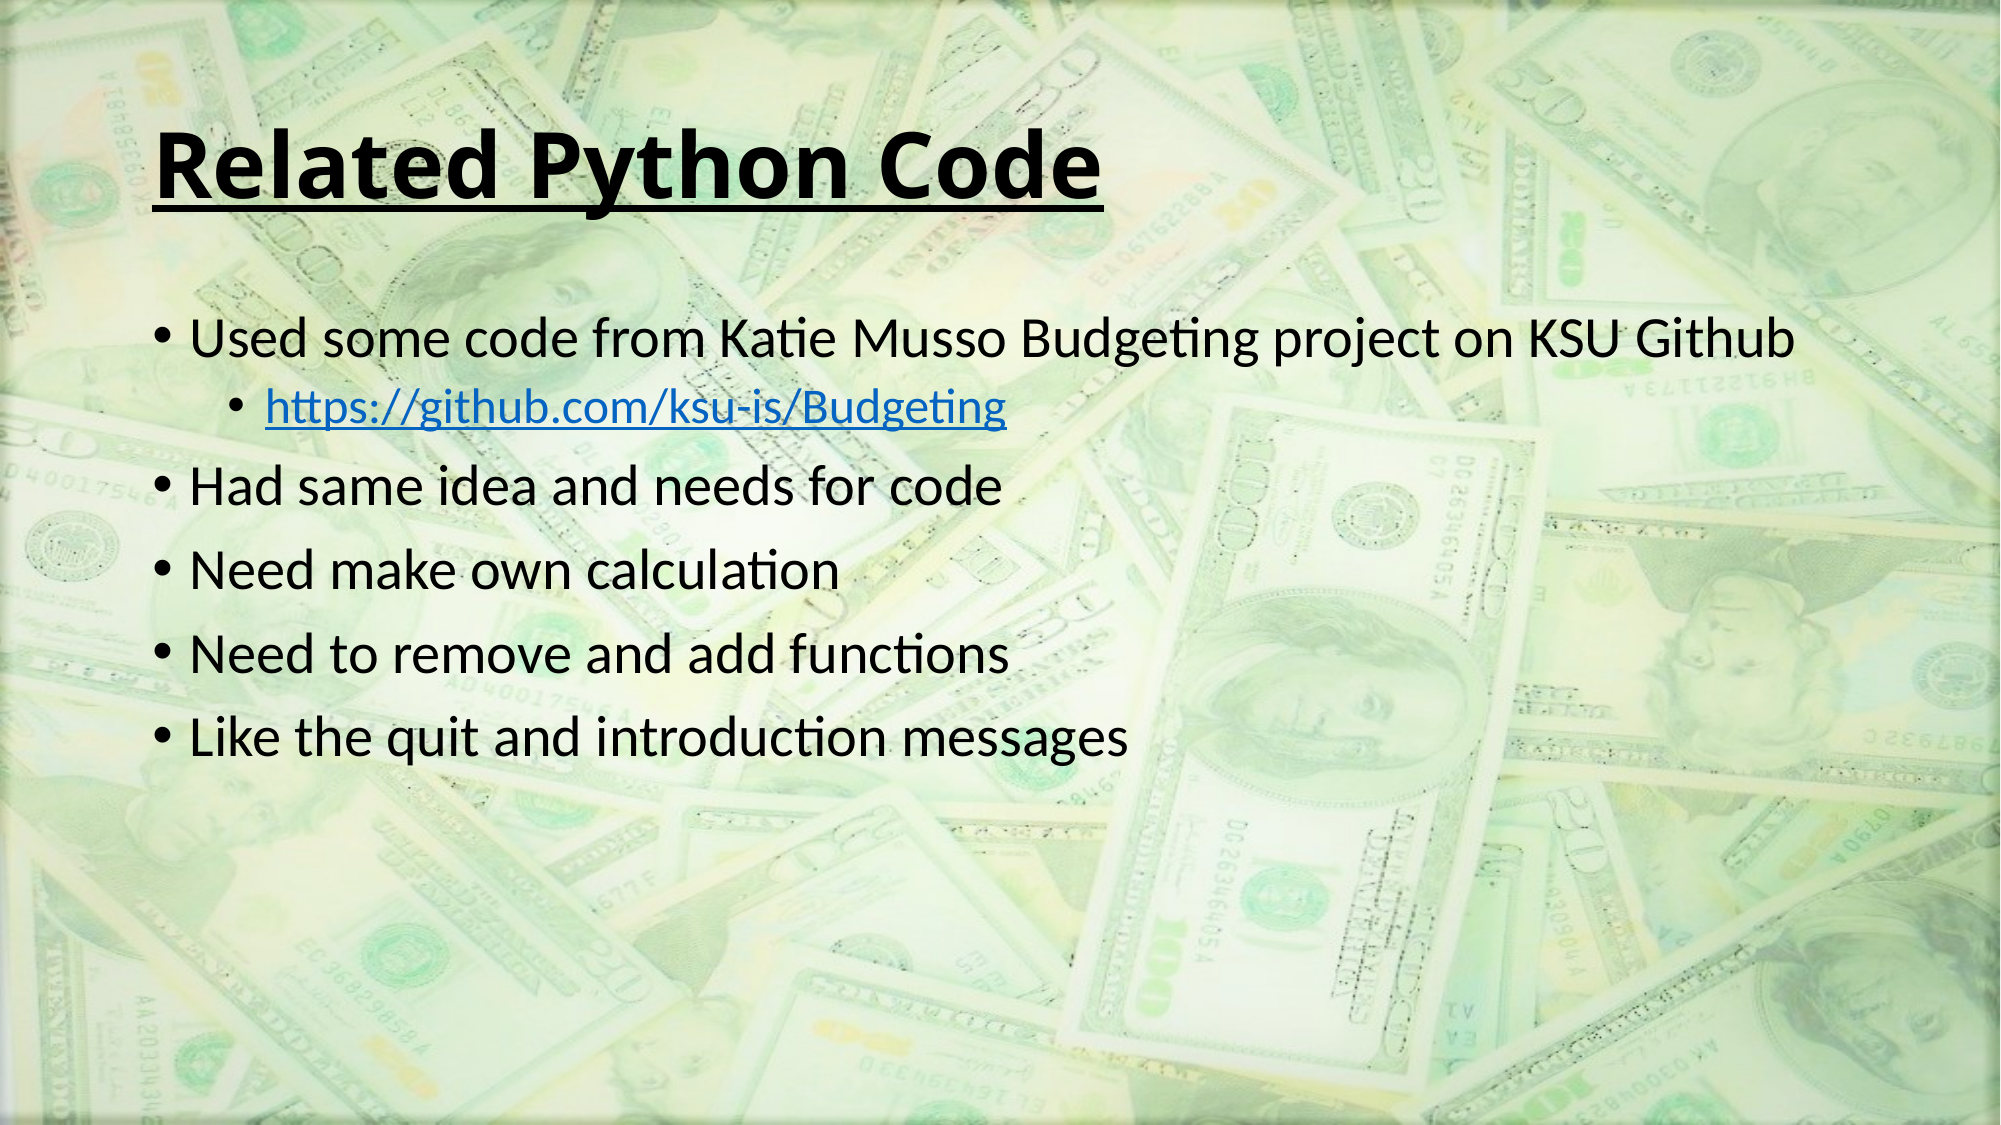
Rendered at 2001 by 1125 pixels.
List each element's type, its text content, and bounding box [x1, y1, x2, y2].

list Used some code from Katie Musso Budgeting project on KSU Github https://github.com/ksu-is/Budgeting Had same idea and needs for code Need make own calculation Need to remove and add functions Like the quit and introduction messages [137, 299, 1863, 1014]
title Related Python Code [137, 59, 1863, 278]
picture [0, 0, 2001, 1125]
